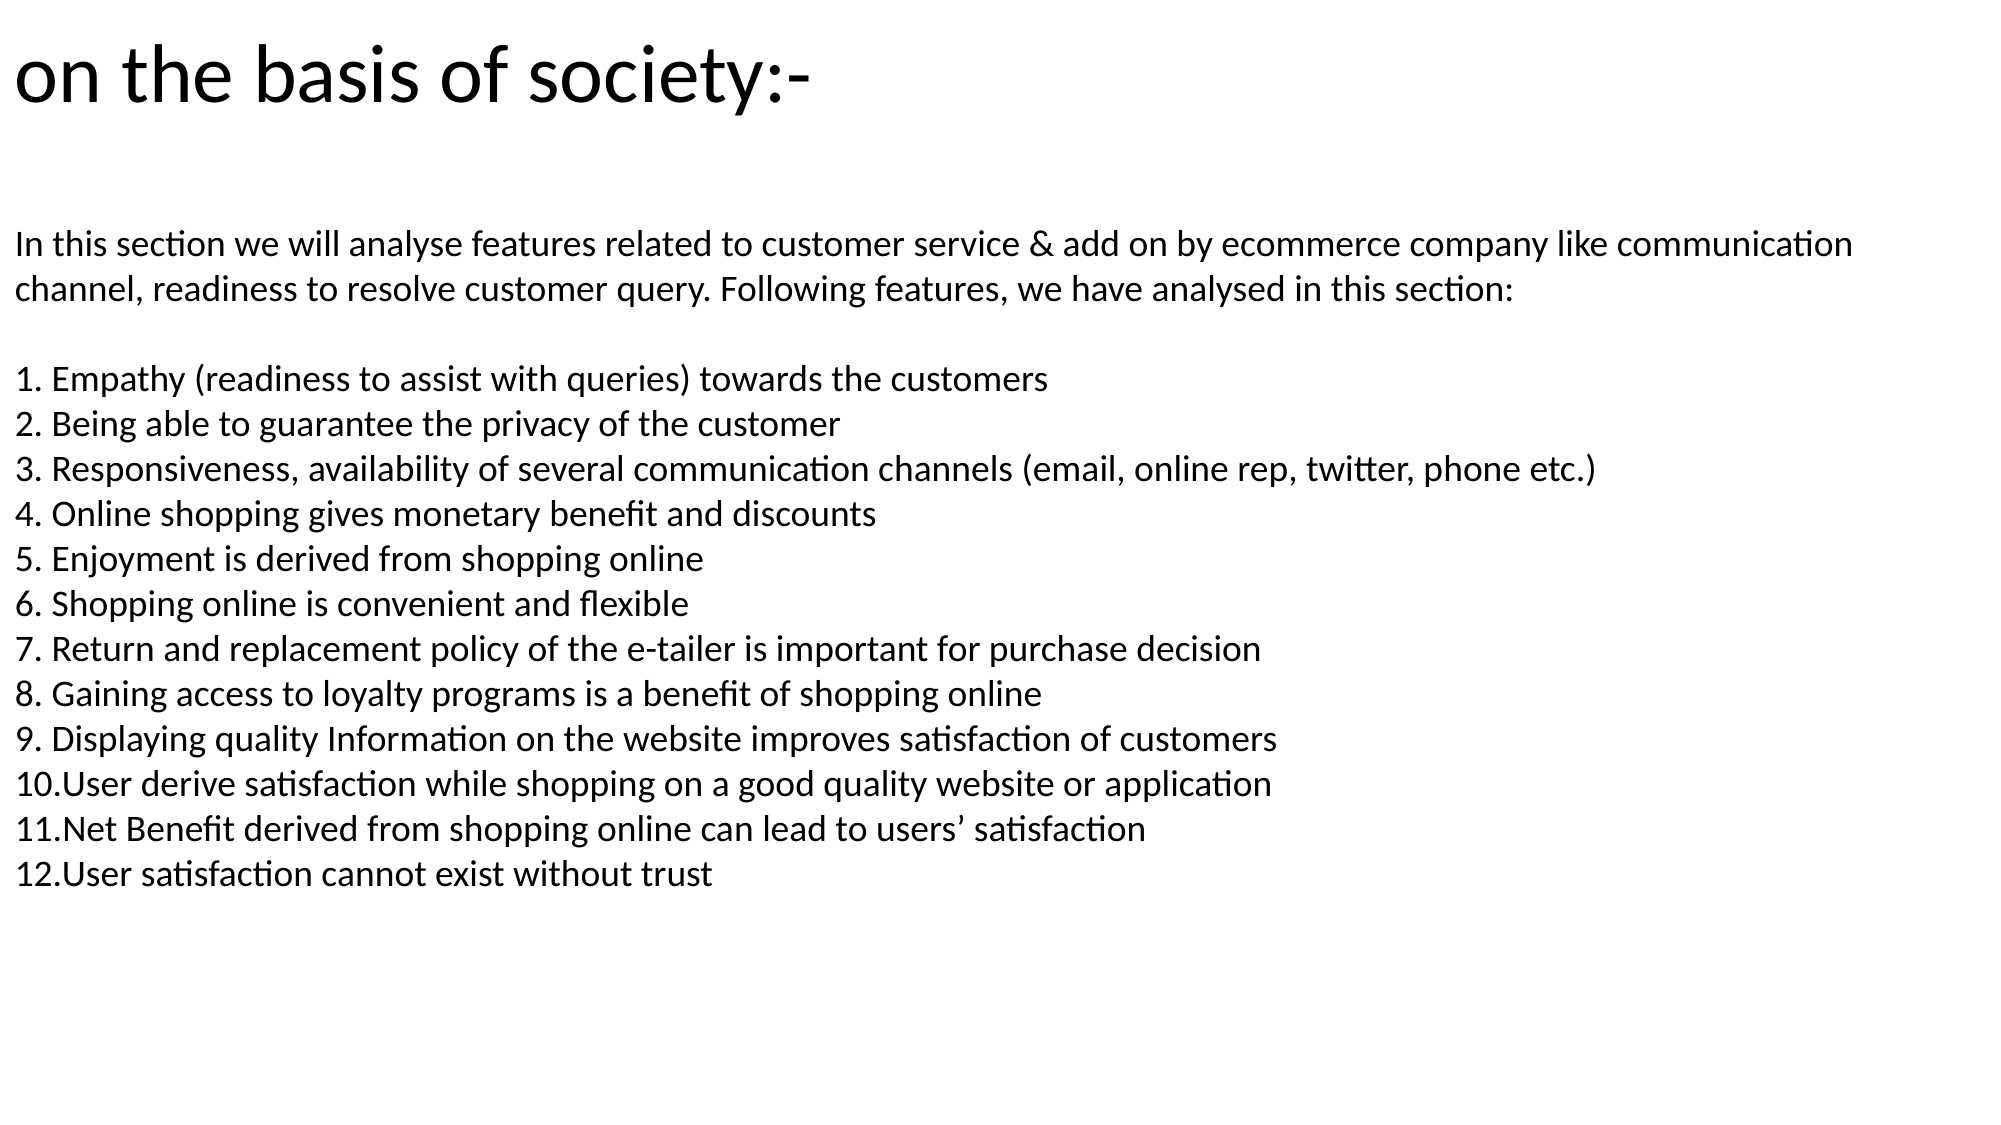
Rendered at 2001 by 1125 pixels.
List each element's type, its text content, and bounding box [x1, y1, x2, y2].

text_box on the basis of society:- In this section we will analyse features related to customer service & add on by ecommerce company like communication channel, readiness to resolve customer query. Following features, we have analysed in this section: 1. Empathy (readiness to assist with queries) towards the customers 2. Being able to guarantee the privacy of the customer 3. Responsiveness, availability of several communication channels (email, online rep, twitter, phone etc.) 4. Online shopping gives monetary benefit and discounts 5. Enjoyment is derived from shopping online 6. Shopping online is convenient and flexible 7. Return and replacement policy of the e-tailer is important for purchase decision 8. Gaining access to loyalty programs is a benefit of shopping online 9. Displaying quality Information on the website improves satisfaction of customers 10.User derive satisfaction while shopping on a good quality website or application 11.Net Benefit derived from shopping online can lead to users’ satisfaction 12.User satisfaction cannot exist without trust [0, 11, 2000, 902]
